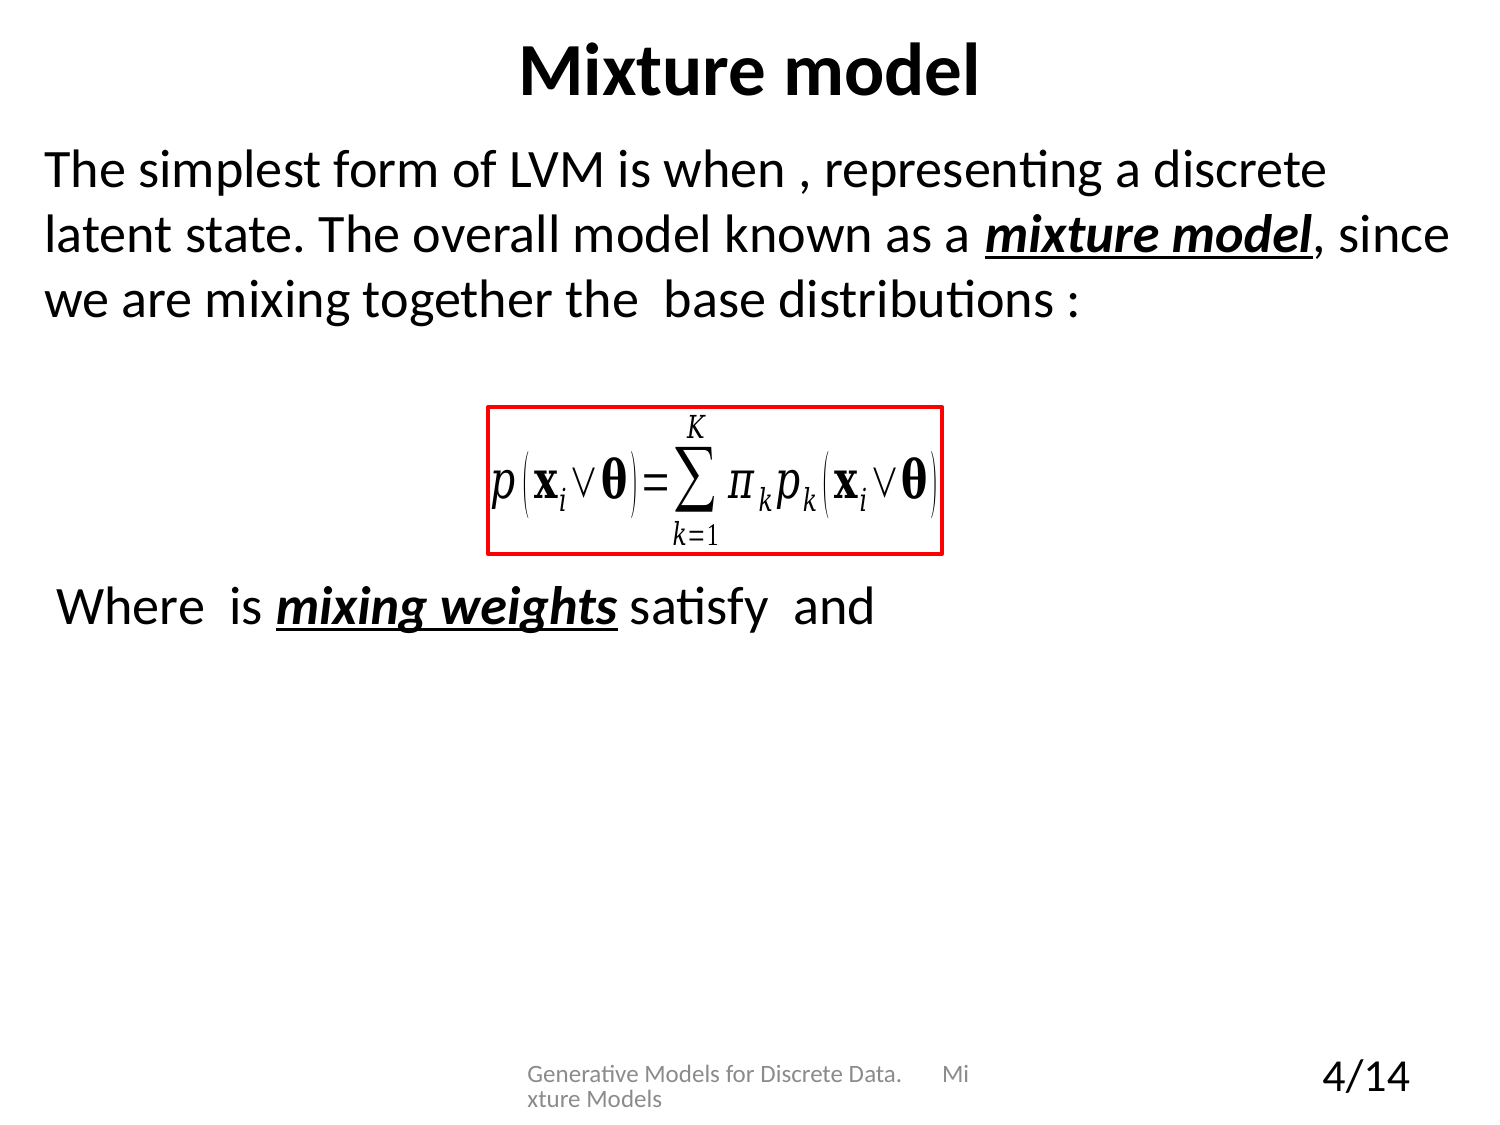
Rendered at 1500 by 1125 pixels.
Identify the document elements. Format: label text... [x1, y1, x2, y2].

slide_number 4/14 [1074, 1042, 1425, 1103]
title Mixture model [0, 7, 1500, 124]
footer Generative Models for Discrete Data. Mixture Models [512, 1042, 988, 1103]
